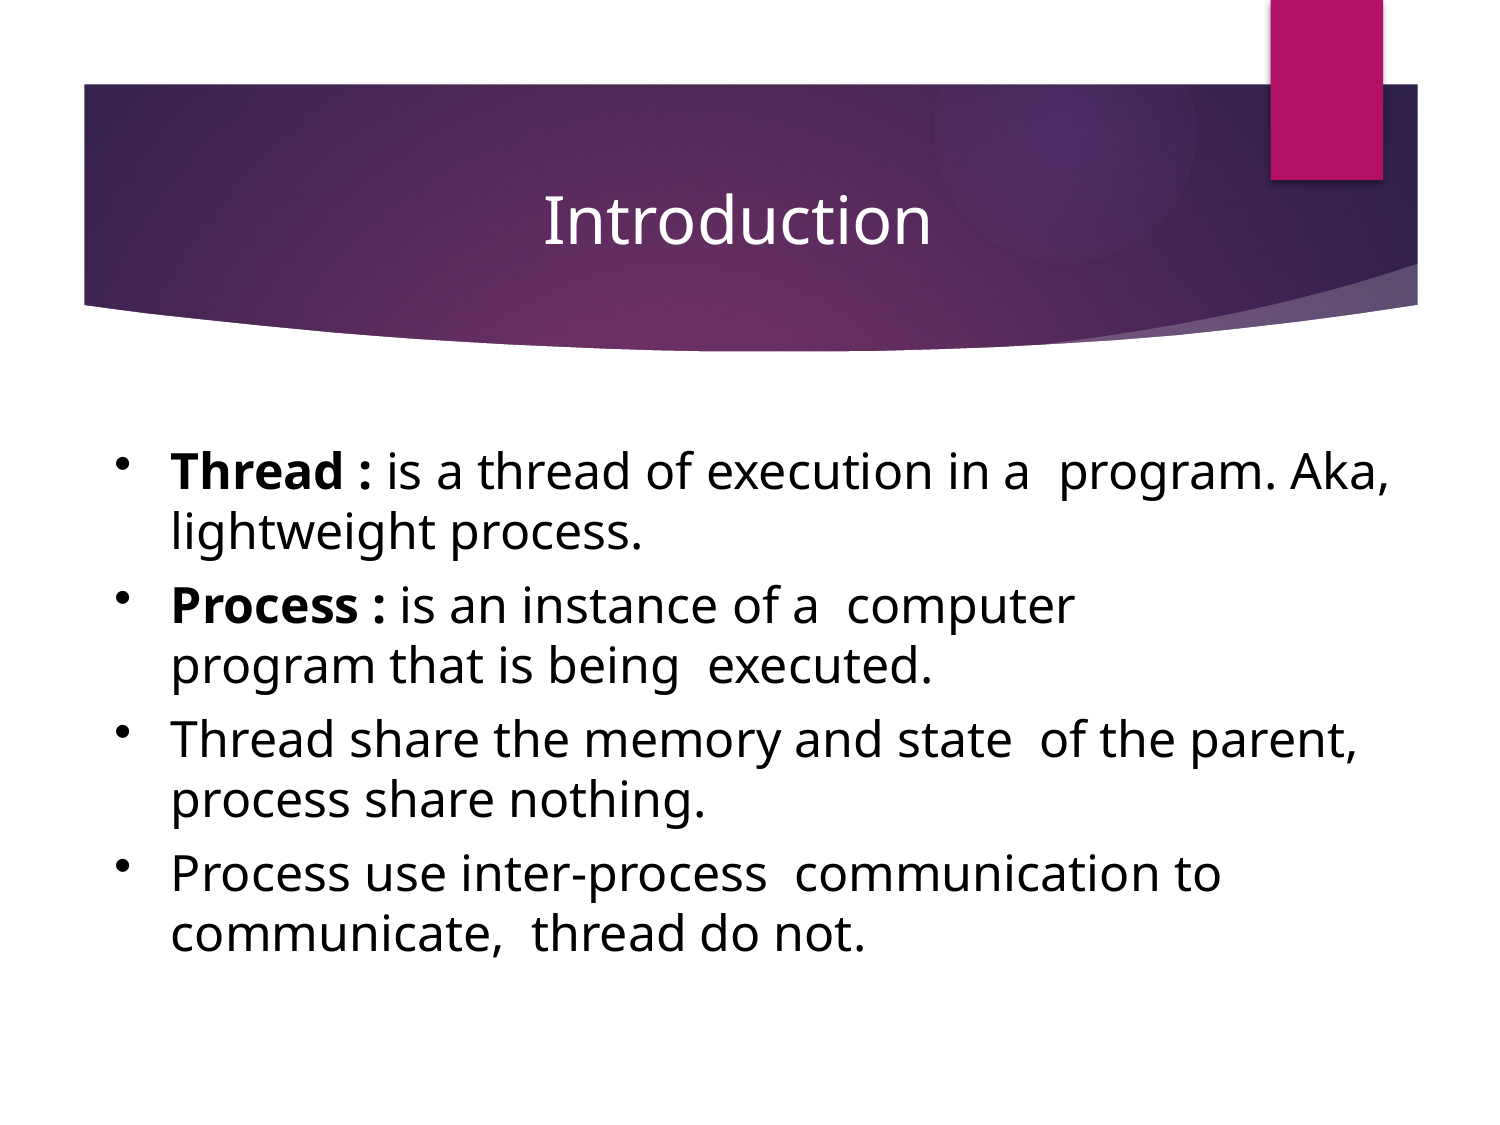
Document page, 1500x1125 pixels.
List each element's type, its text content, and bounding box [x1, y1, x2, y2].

title Introduction [541, 121, 1065, 312]
text_box Thread : is a thread of execution in a program. Aka, lightweight process. Process : is an instance of a computer program that is being executed. Thread share the memory and state of the parent, process share nothing. Process use inter-process communication to communicate, thread do not. [112, 437, 1406, 962]
